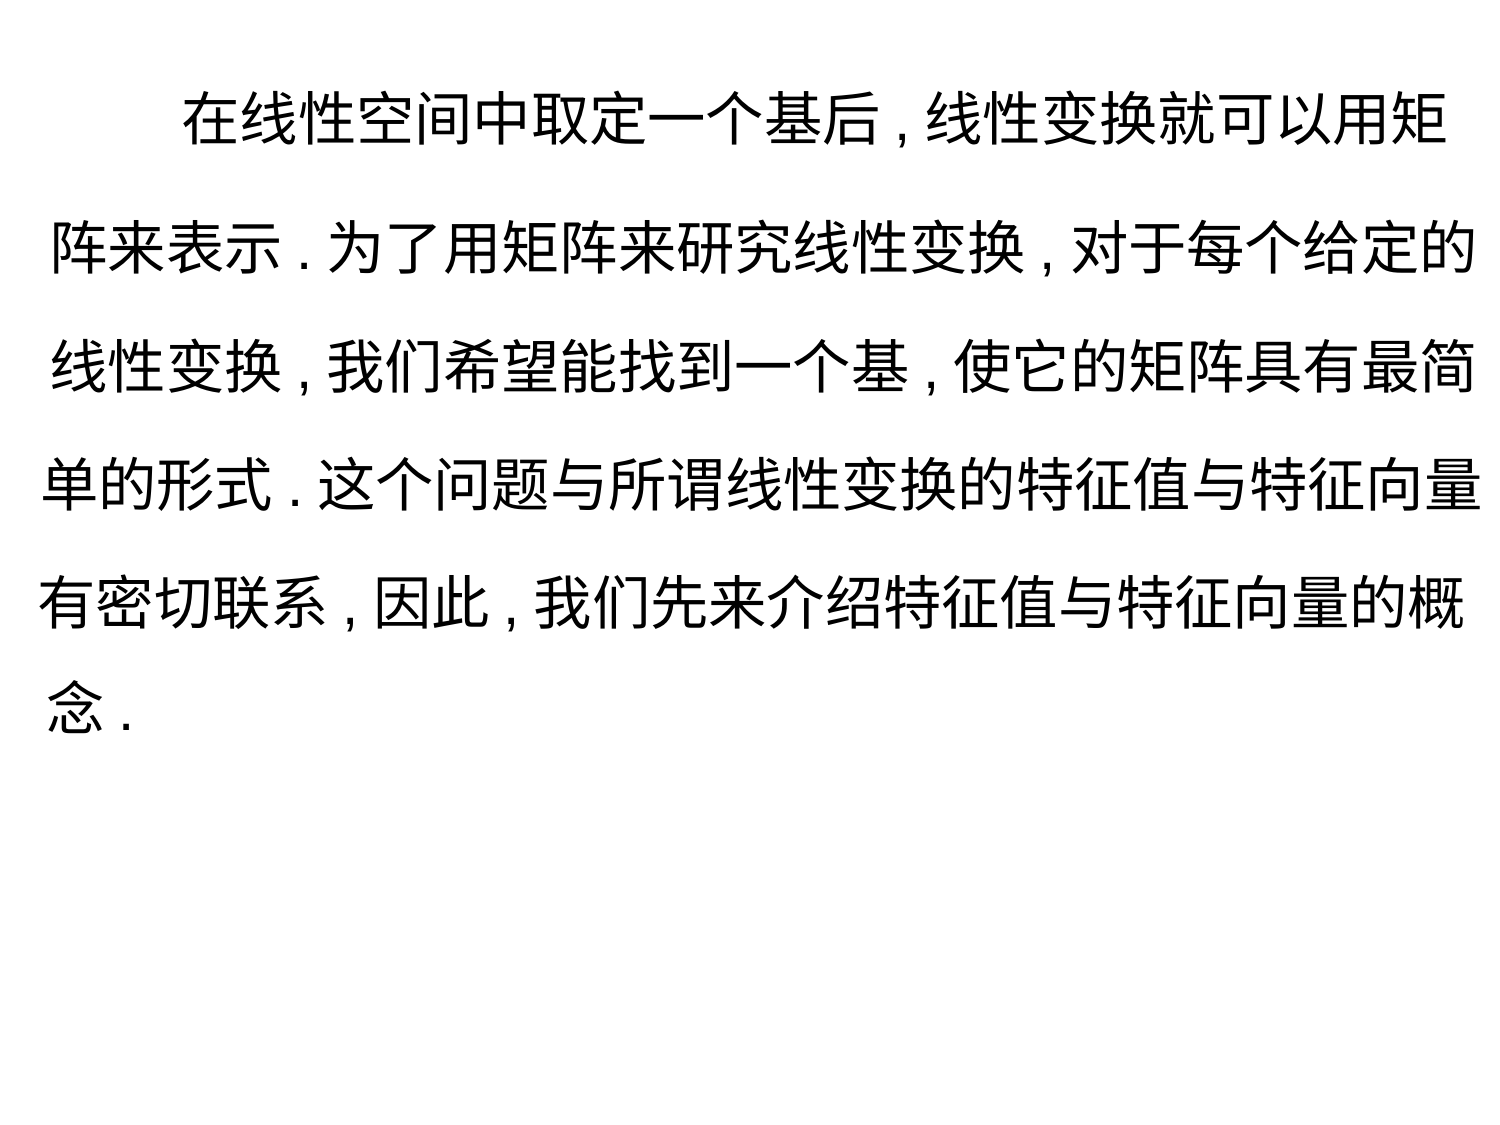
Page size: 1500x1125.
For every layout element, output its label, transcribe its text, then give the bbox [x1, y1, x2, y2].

text_box 念. [31, 664, 150, 750]
text_box 单的形式.这个问题与所谓线性变换的特征值与特征向量 [25, 440, 1498, 526]
text_box 有密切联系,因此,我们先来介绍特征值与特征向量的概 [22, 558, 1481, 644]
text_box 线性变换,我们希望能找到一个基,使它的矩阵具有最简 [34, 322, 1493, 408]
text_box 在线性空间中取定一个基后,线性变换就可以用矩 [166, 74, 1464, 159]
text_box 阵来表示.为了用矩阵来研究线性变换,对于每个给定的 [34, 204, 1493, 289]
